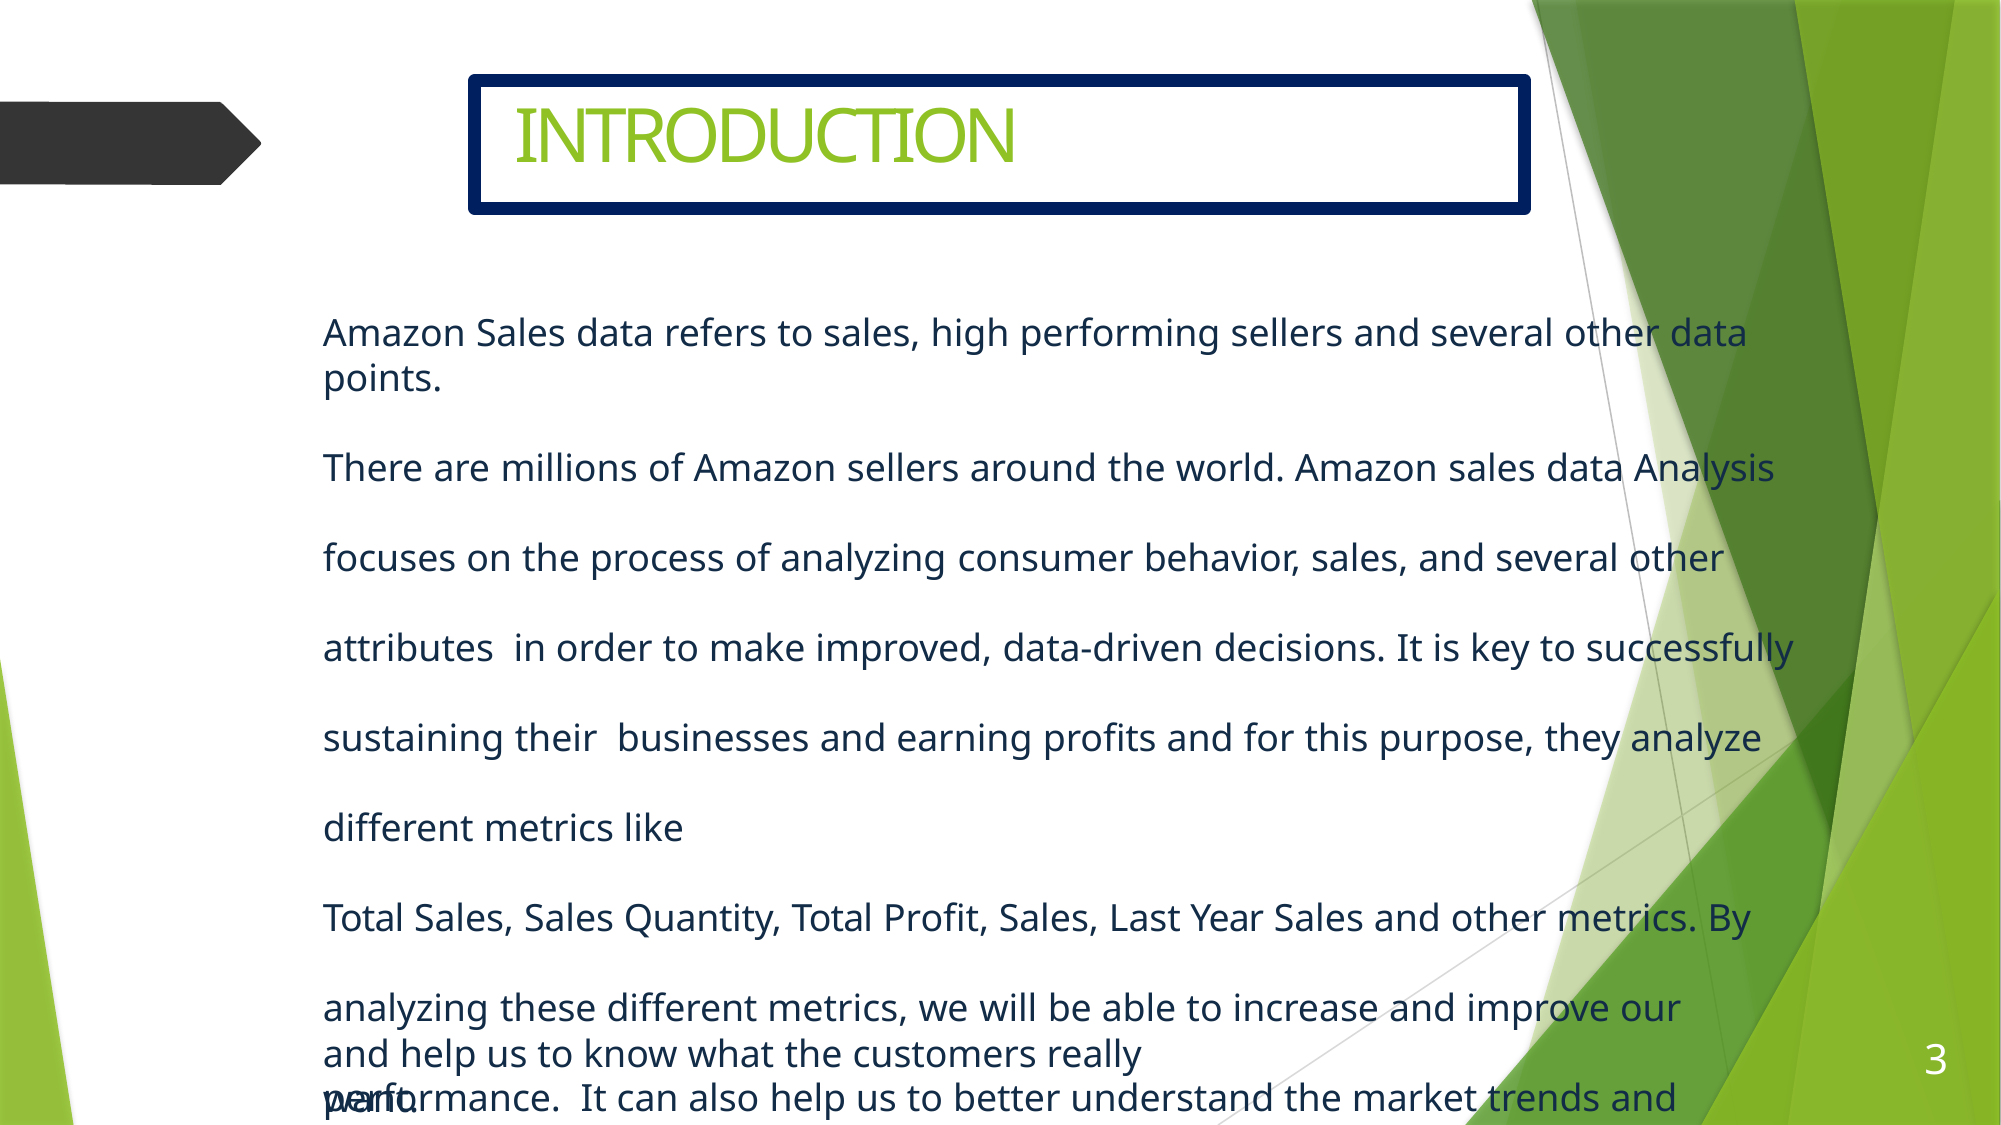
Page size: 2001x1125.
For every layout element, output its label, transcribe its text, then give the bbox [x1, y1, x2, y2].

text_box and help us to know what the customers really want. [320, 1027, 1193, 1120]
text_box 3 [1922, 1030, 1950, 1083]
text_box [474, 80, 1525, 209]
text_box [0, 101, 262, 185]
text_box Amazon Sales data refers to sales, high performing sellers and several other data points. There are millions of Amazon sellers around the world. Amazon sales data Analysis focuses on the process of analyzing consumer behavior, sales, and several other attributes in order to make improved, data-driven decisions. It is key to successfully sustaining their businesses and earning profits and for this purpose, they analyze different metrics like Total Sales, Sales Quantity, Total Profit, Sales, Last Year Sales and other metrics. By analyzing these different metrics, we will be able to increase and improve our performance. It can also help us to better understand the market trends and customers’ buying behaviors [320, 307, 1833, 1125]
title INTRODUCTION [512, 85, 2000, 276]
